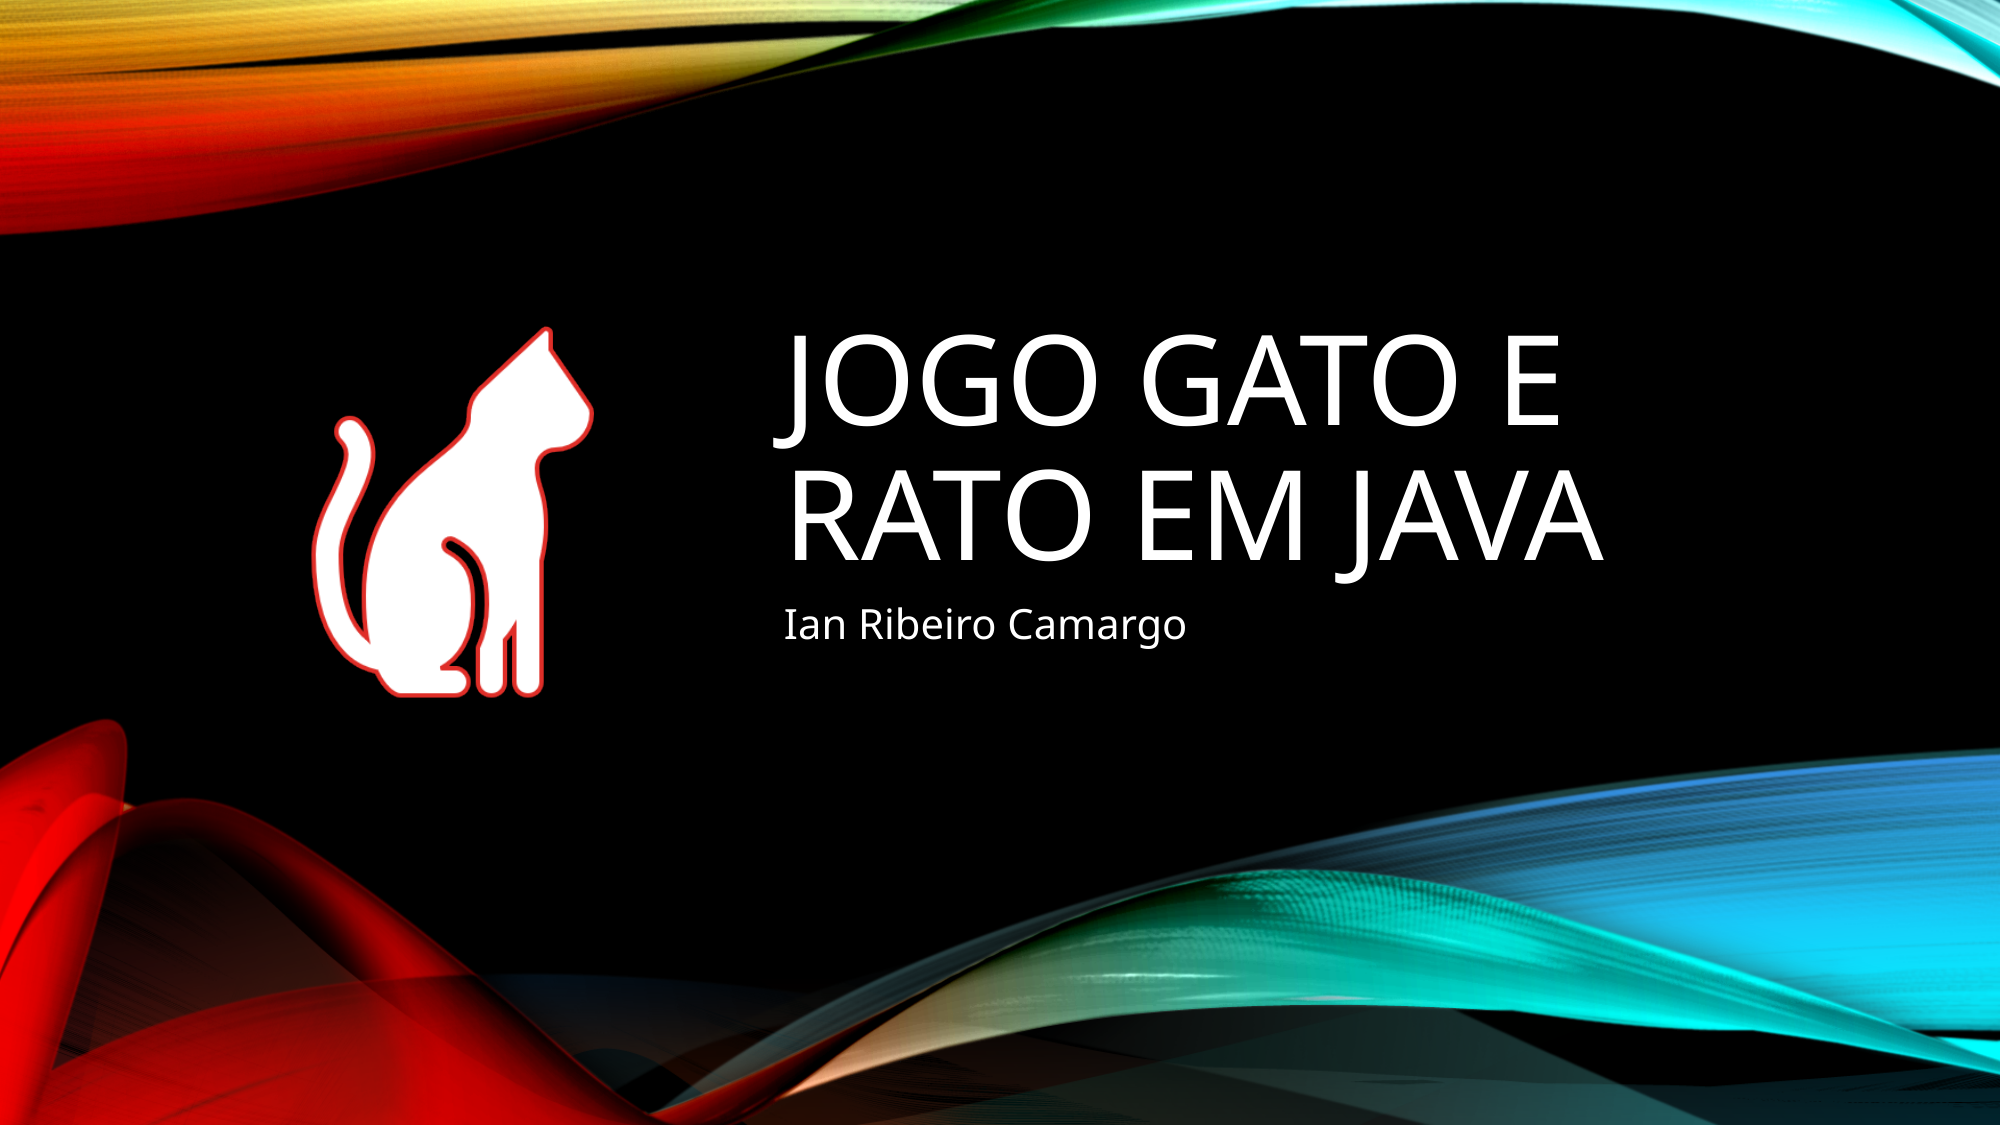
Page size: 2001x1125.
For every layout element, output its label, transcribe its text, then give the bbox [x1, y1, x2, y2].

subtitle Ian Ribeiro Camargo [768, 595, 1775, 709]
picture [0, 295, 2000, 1125]
picture [0, 0, 2000, 237]
title Jogo Gato e Rato em java [768, 295, 1775, 595]
